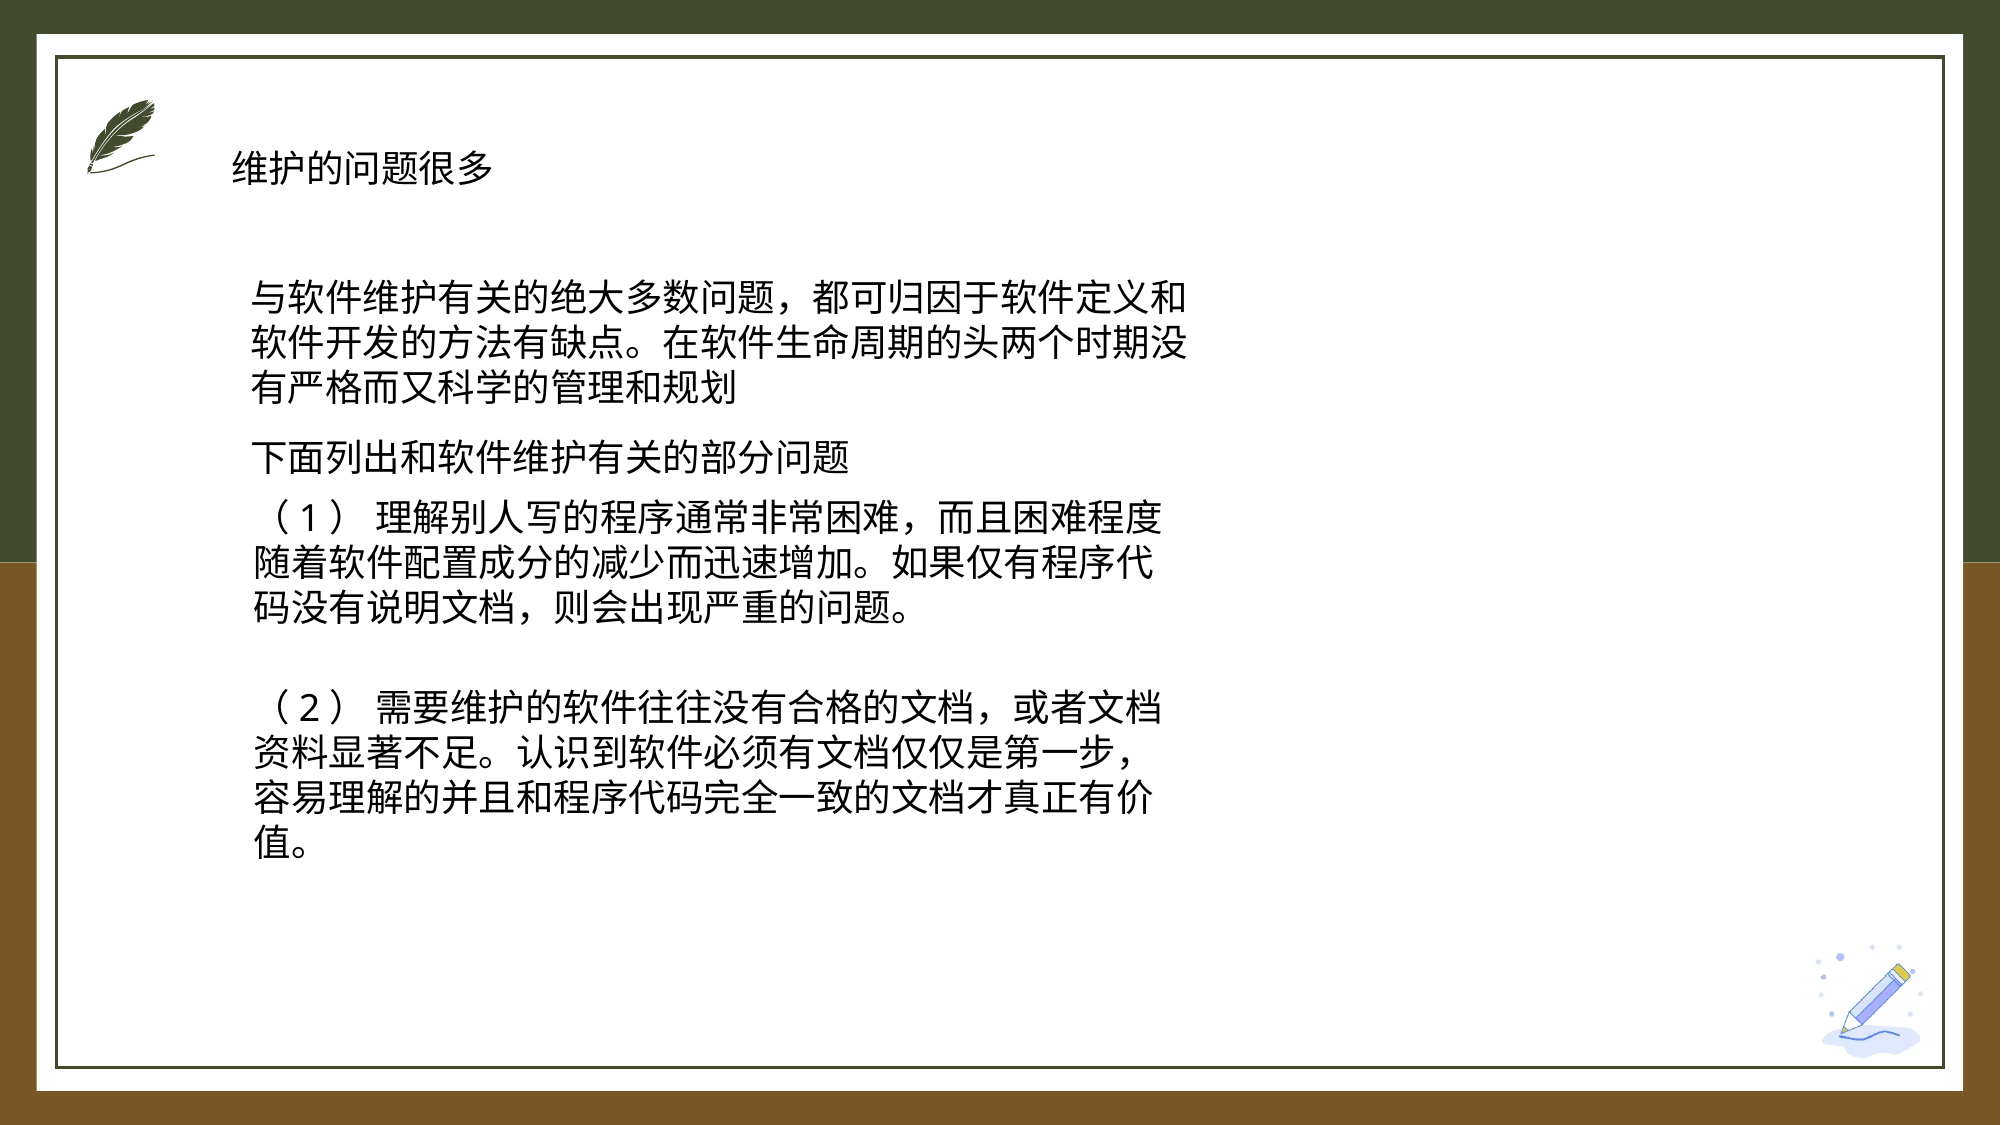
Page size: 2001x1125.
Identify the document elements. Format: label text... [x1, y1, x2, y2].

text_box 维护的问题很多 [216, 137, 842, 198]
text_box （1） 理解别人写的程序通常非常困难，而且困难程度随着软件配置成分的减少而迅速增加。如果仅有程序代码没有说明文档，则会出现严重的问题。 [191, 486, 1192, 637]
text_box 与软件维护有关的绝大多数问题，都可归因于软件定义和软件开发的方法有缺点。在软件生命周期的头两个时期没有严格而又科学的管理和规划 [235, 266, 1236, 417]
text_box 下面列出和软件维护有关的部分问题 [235, 426, 1236, 486]
picture [1807, 940, 1933, 1060]
text_box （2） 需要维护的软件往往没有合格的文档，或者文档资料显著不足。认识到软件必须有文档仅仅是第一步，容易理解的并且和程序代码完全一致的文档才真正有价值。 [191, 676, 1192, 872]
